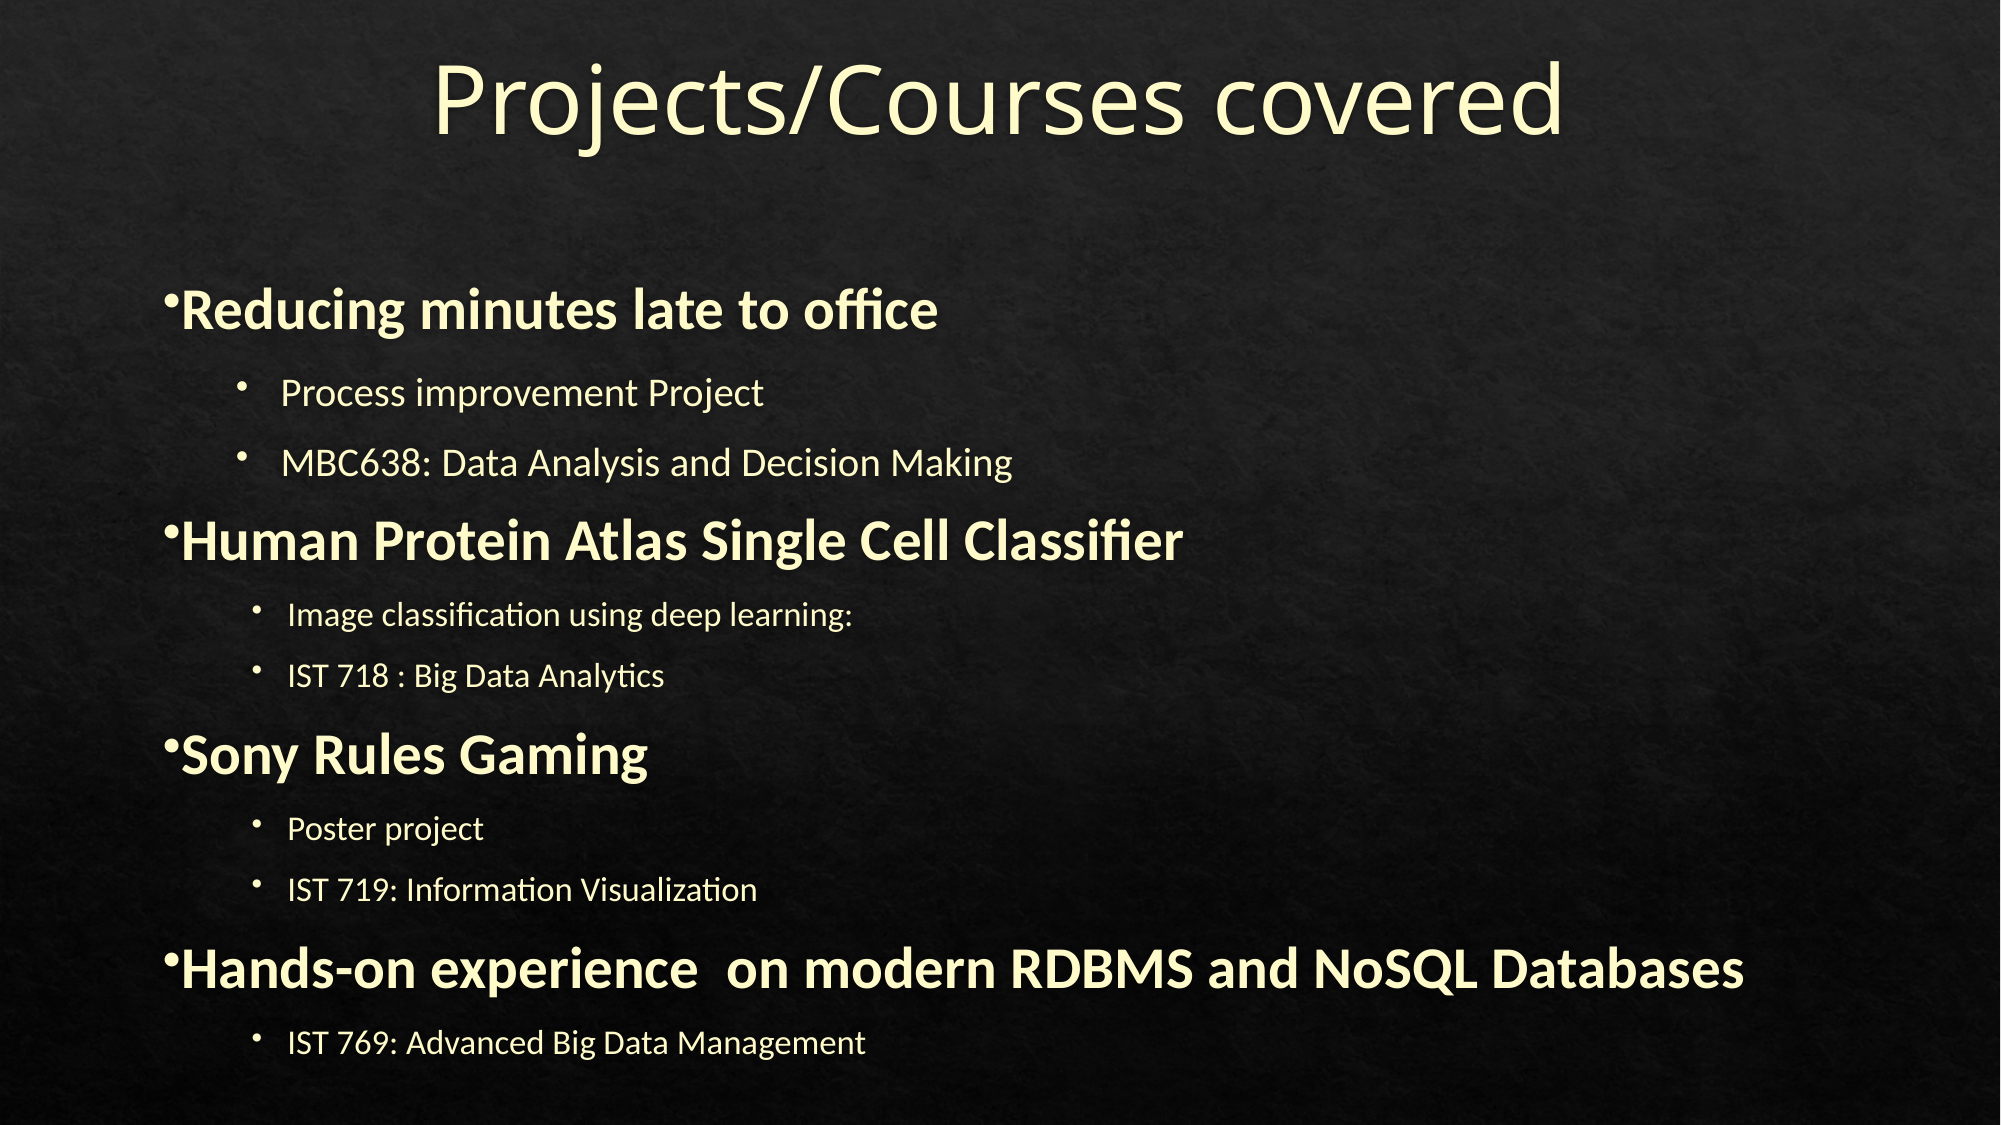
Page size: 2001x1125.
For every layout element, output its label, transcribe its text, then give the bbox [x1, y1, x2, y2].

list Reducing minutes late to office Process improvement Project MBC638: Data Analysis and Decision Making Human Protein Atlas Single Cell Classifier Image classification using deep learning: IST 718 : Big Data Analytics Sony Rules Gaming Poster project IST 719: Information Visualization Hands-on experience on modern RDBMS and NoSQL Databases IST 769: Advanced Big Data Management [149, 257, 1849, 1073]
title Projects/Courses covered [149, 0, 1849, 207]
